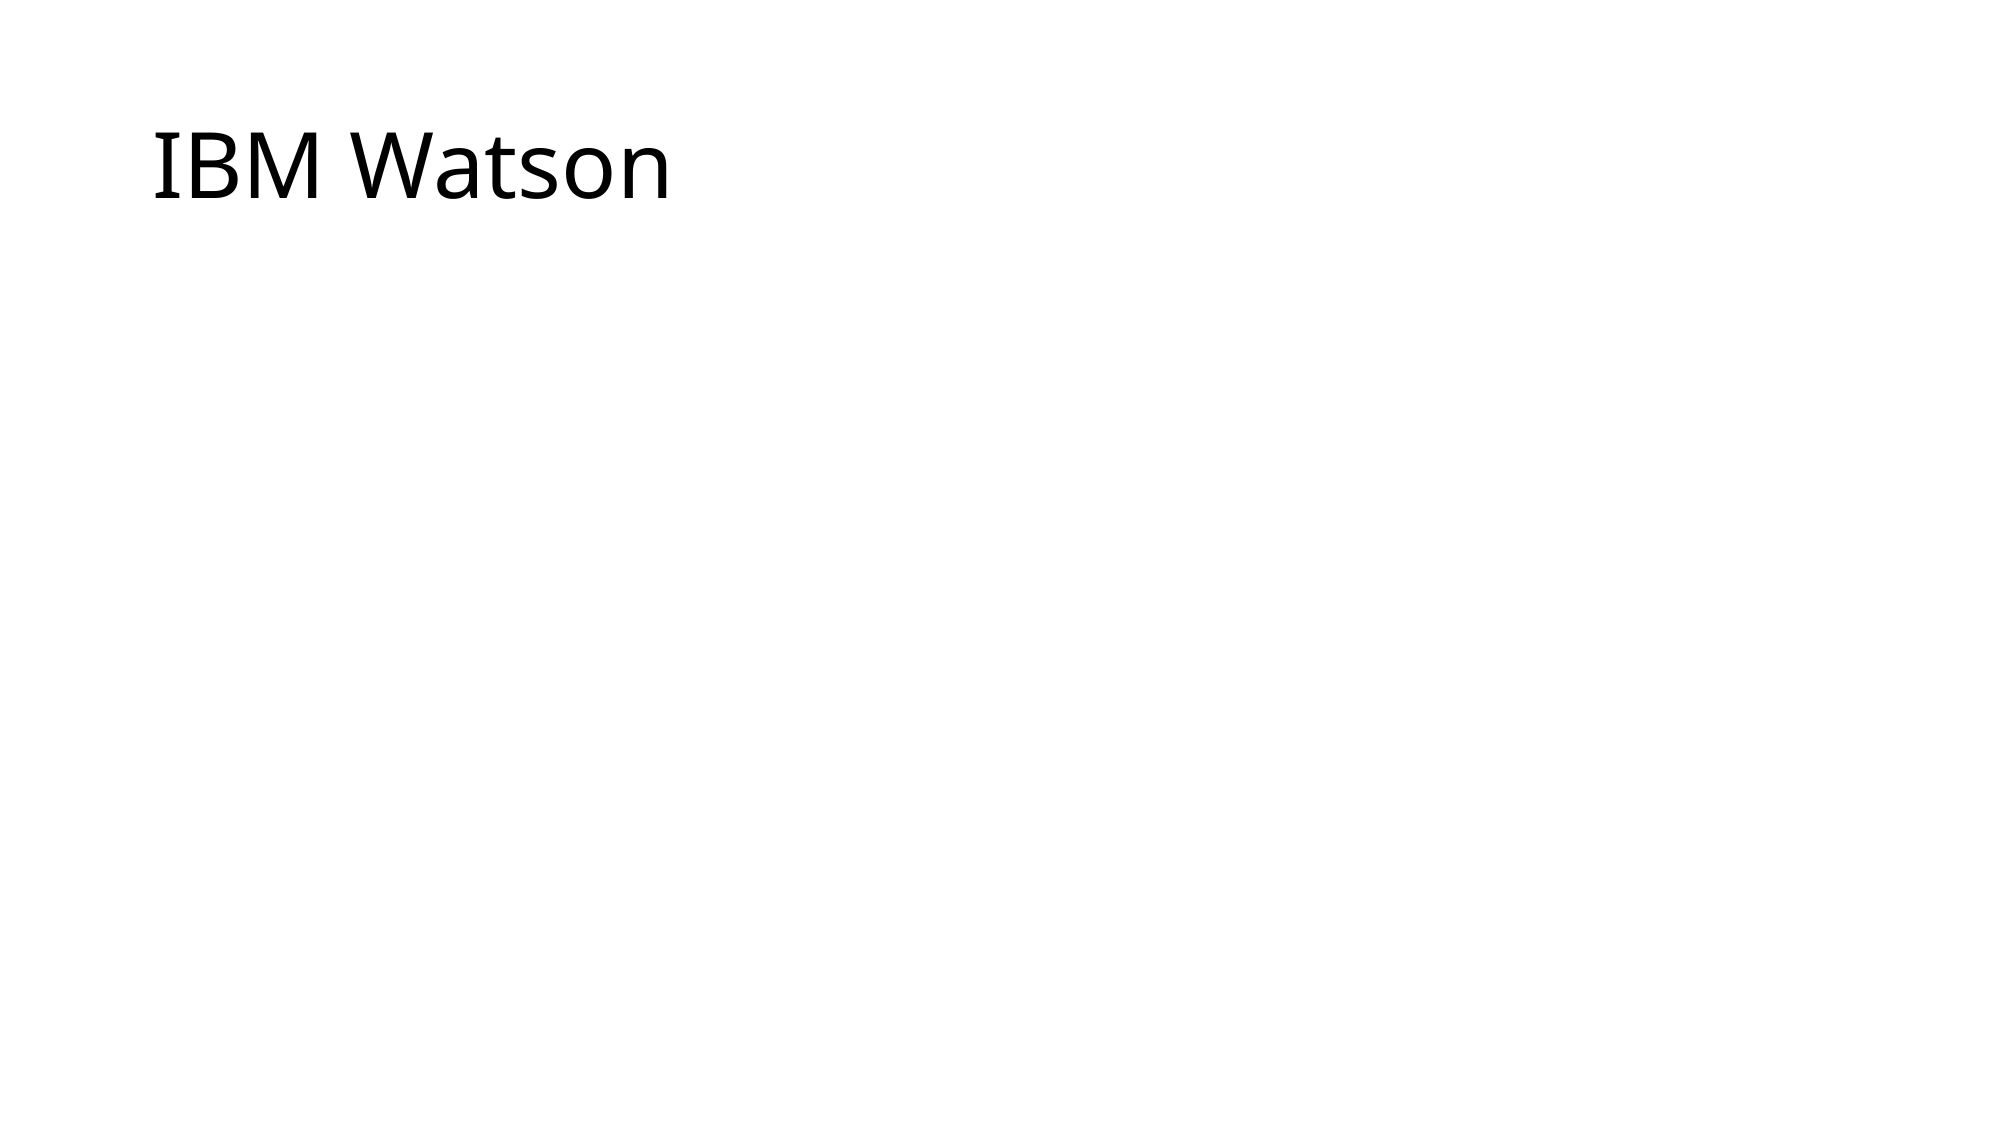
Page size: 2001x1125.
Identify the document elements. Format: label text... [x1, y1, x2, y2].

title IBM Watson [137, 59, 1863, 278]
